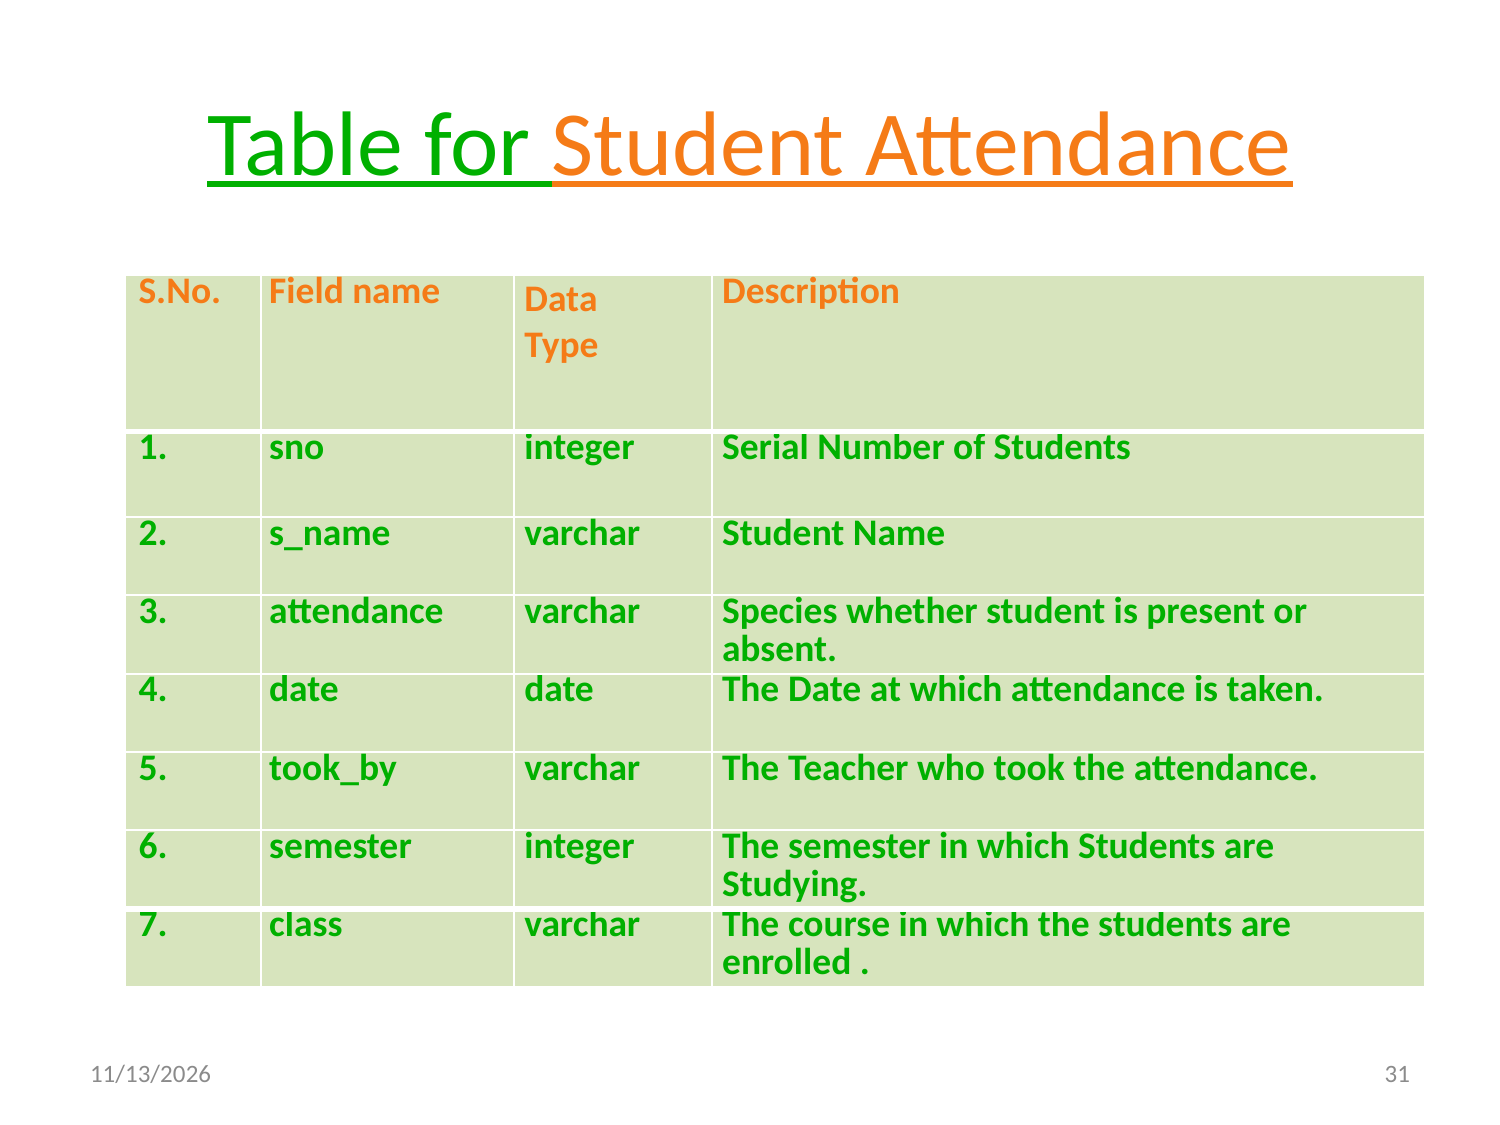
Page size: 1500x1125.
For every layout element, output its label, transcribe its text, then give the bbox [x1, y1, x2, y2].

table_cell varchar [515, 912, 711, 986]
table_cell Serial Number of Students [713, 434, 1424, 516]
table_cell 7. [126, 912, 260, 986]
table_cell date [262, 675, 513, 751]
table_cell integer [515, 831, 711, 906]
table_cell 3. [126, 596, 260, 673]
table_cell The Date at which attendance is taken. [713, 675, 1424, 751]
table_cell The course in which the students are enrolled . [713, 912, 1424, 986]
table_cell varchar [515, 596, 711, 673]
table_cell semester [262, 831, 513, 906]
table_cell 1. [126, 434, 260, 516]
table_cell The semester in which Students are Studying. [713, 831, 1424, 906]
table_cell Student Name [713, 518, 1424, 594]
table_cell sno [262, 434, 513, 516]
table_cell date [515, 675, 711, 751]
table_cell 5. [126, 753, 260, 829]
table_header Data Type [515, 276, 711, 429]
table_header Description [713, 276, 1424, 429]
table_header Field name [262, 276, 513, 429]
table_cell s_name [262, 518, 513, 594]
table_cell class [262, 912, 513, 986]
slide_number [75, 1042, 425, 1103]
table_cell 6. [126, 831, 260, 906]
table_header S.No. [126, 276, 260, 429]
table_cell varchar [515, 518, 711, 594]
table_cell took_by [262, 753, 513, 829]
table_cell integer [515, 434, 711, 516]
table_cell The Teacher who took the attendance. [713, 753, 1424, 829]
table_cell 2. [126, 518, 260, 594]
table_cell 4. [126, 675, 260, 751]
table_cell Species whether student is present or absent. [713, 596, 1424, 673]
table_cell attendance [262, 596, 513, 673]
slide_number 31 [1074, 1042, 1425, 1103]
table_cell varchar [515, 753, 711, 829]
title Table for Student Attendance [75, 45, 1425, 233]
